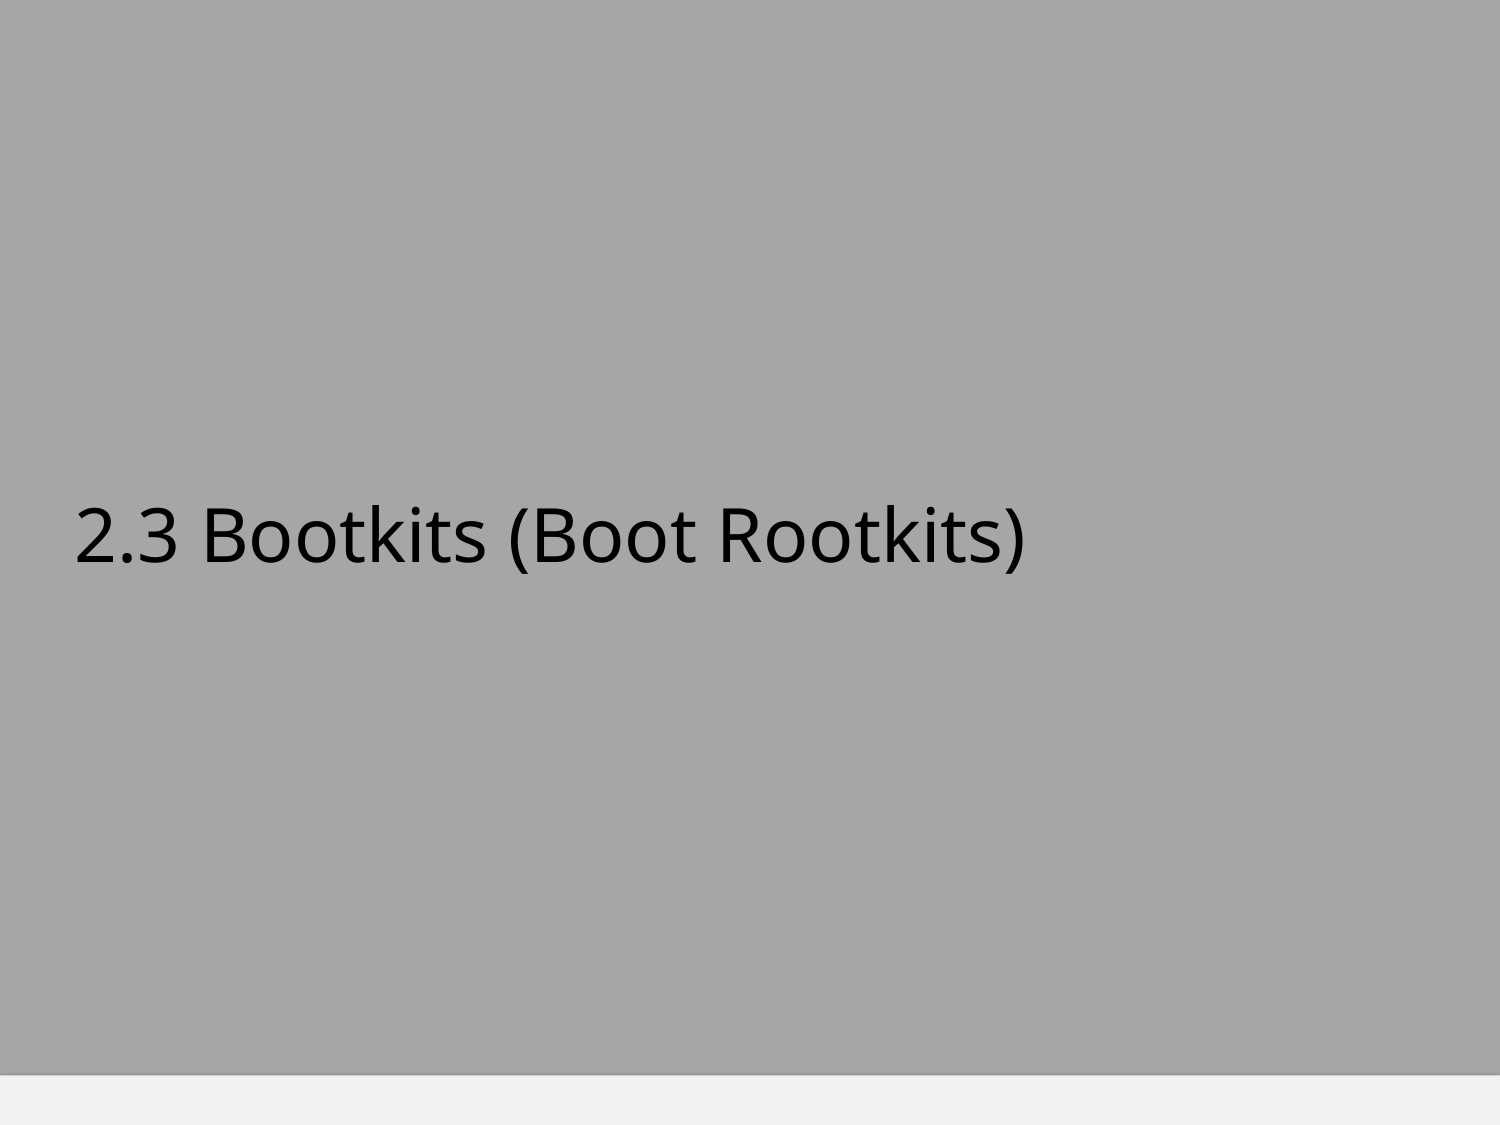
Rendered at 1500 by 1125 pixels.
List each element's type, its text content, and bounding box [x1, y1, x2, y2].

title 2.3 Bootkits (Boot Rootkits) [74, 354, 1350, 578]
